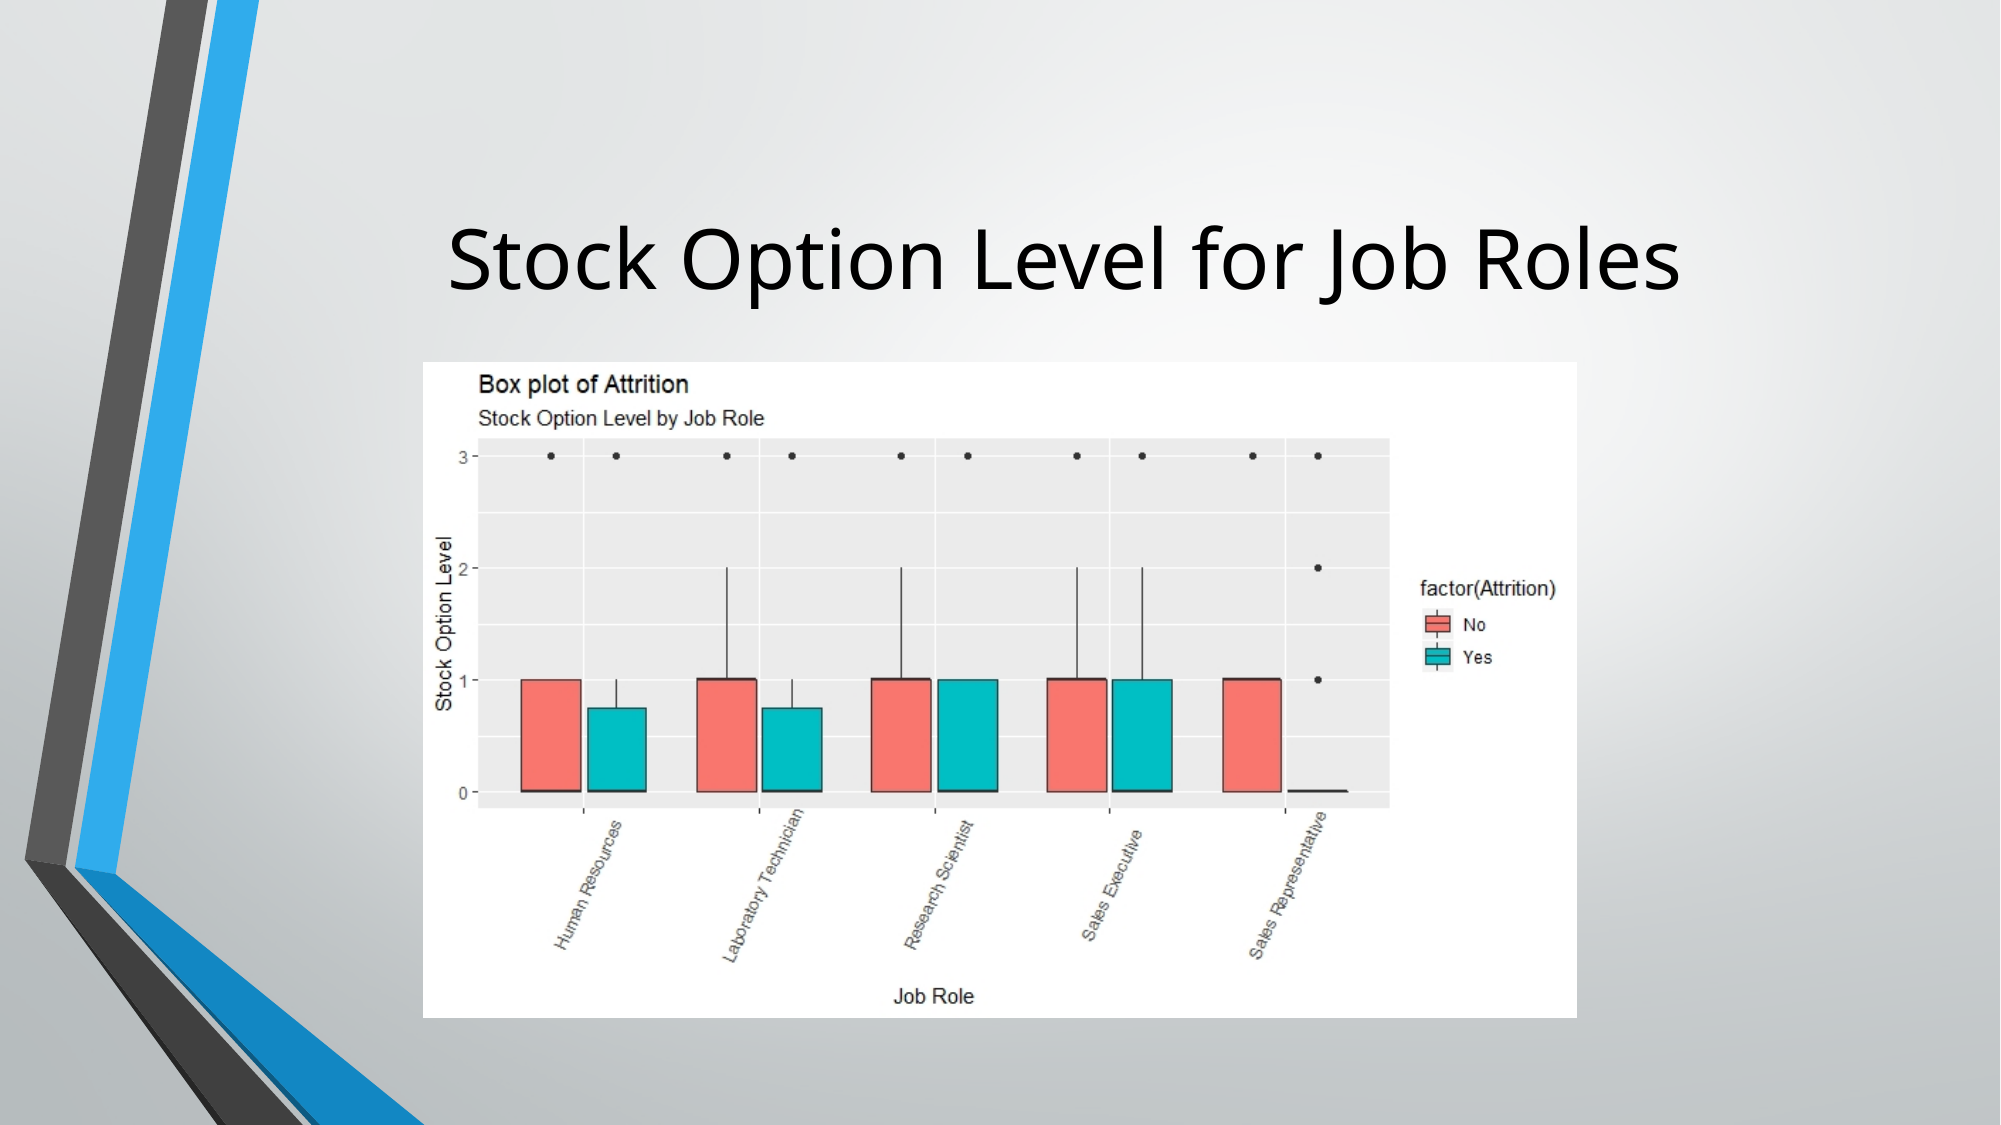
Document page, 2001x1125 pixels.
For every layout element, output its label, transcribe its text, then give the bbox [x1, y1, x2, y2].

title Stock Option Level for Job Roles [243, 112, 1887, 400]
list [423, 361, 1577, 1019]
